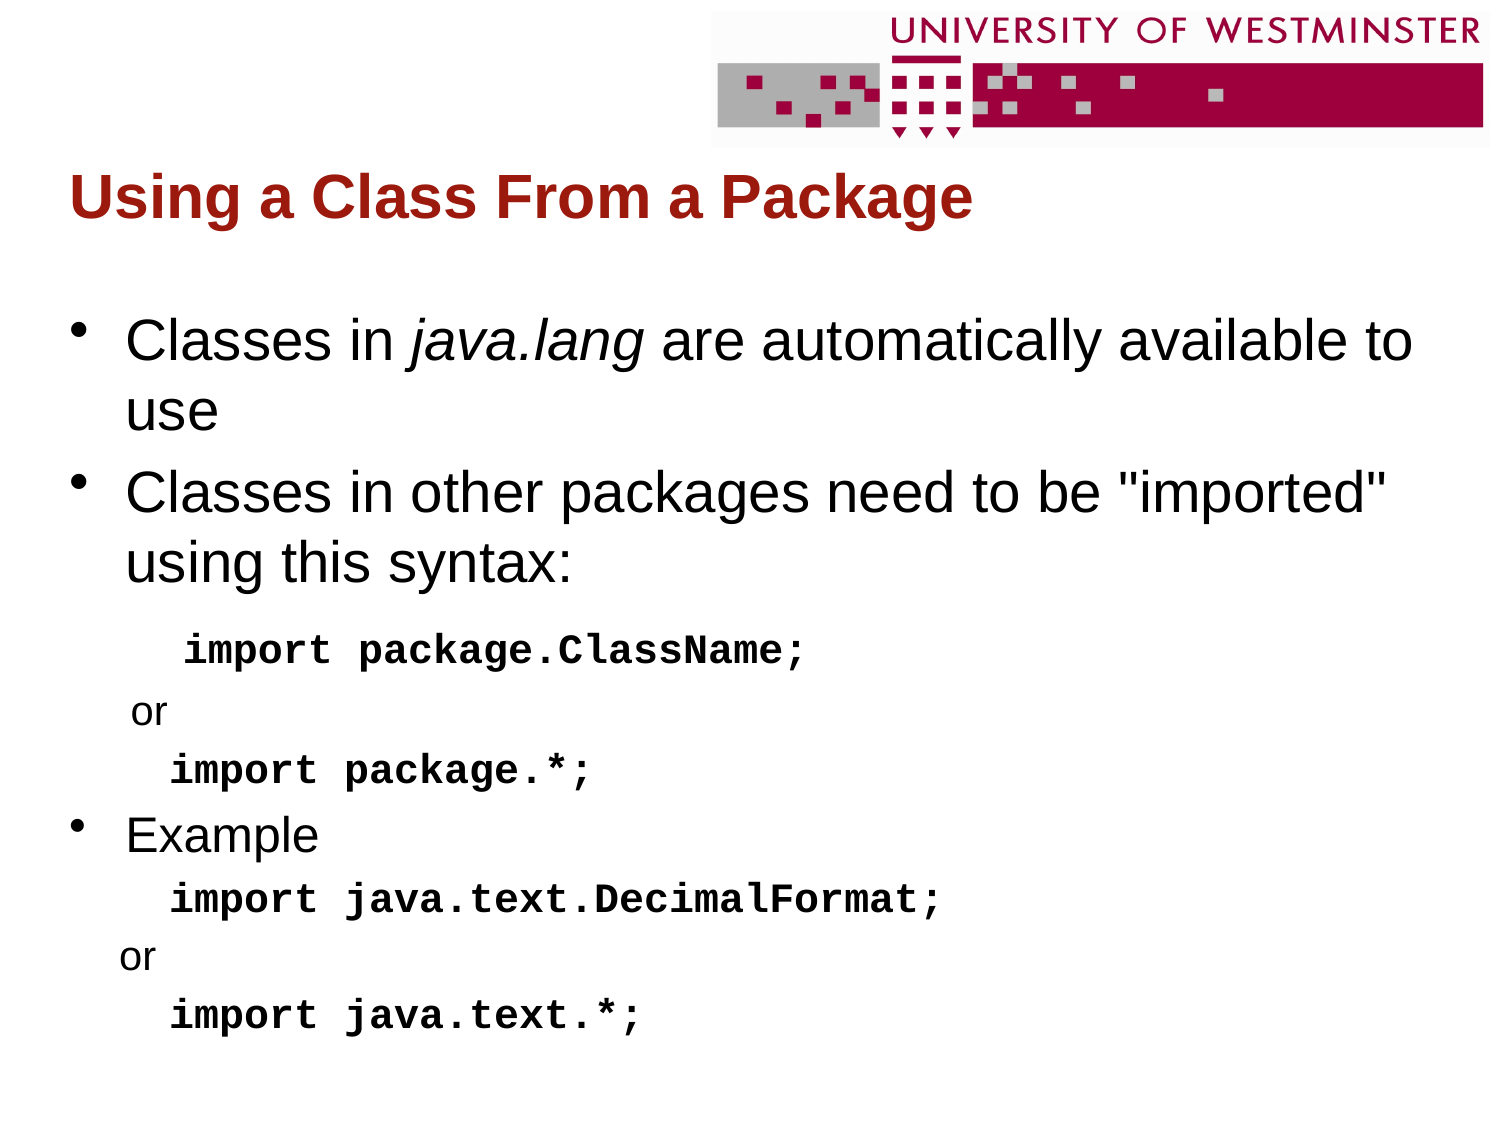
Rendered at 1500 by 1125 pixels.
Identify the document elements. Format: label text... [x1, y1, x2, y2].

picture [711, 11, 1490, 148]
list Classes in java.lang are automatically available to use Classes in other packages need to be "imported" using this syntax: import package.ClassName; or import package.*; Example import java.text.DecimalFormat; or import java.text.*; [53, 294, 1448, 1012]
title Using a Class From a Package [53, 148, 1448, 257]
